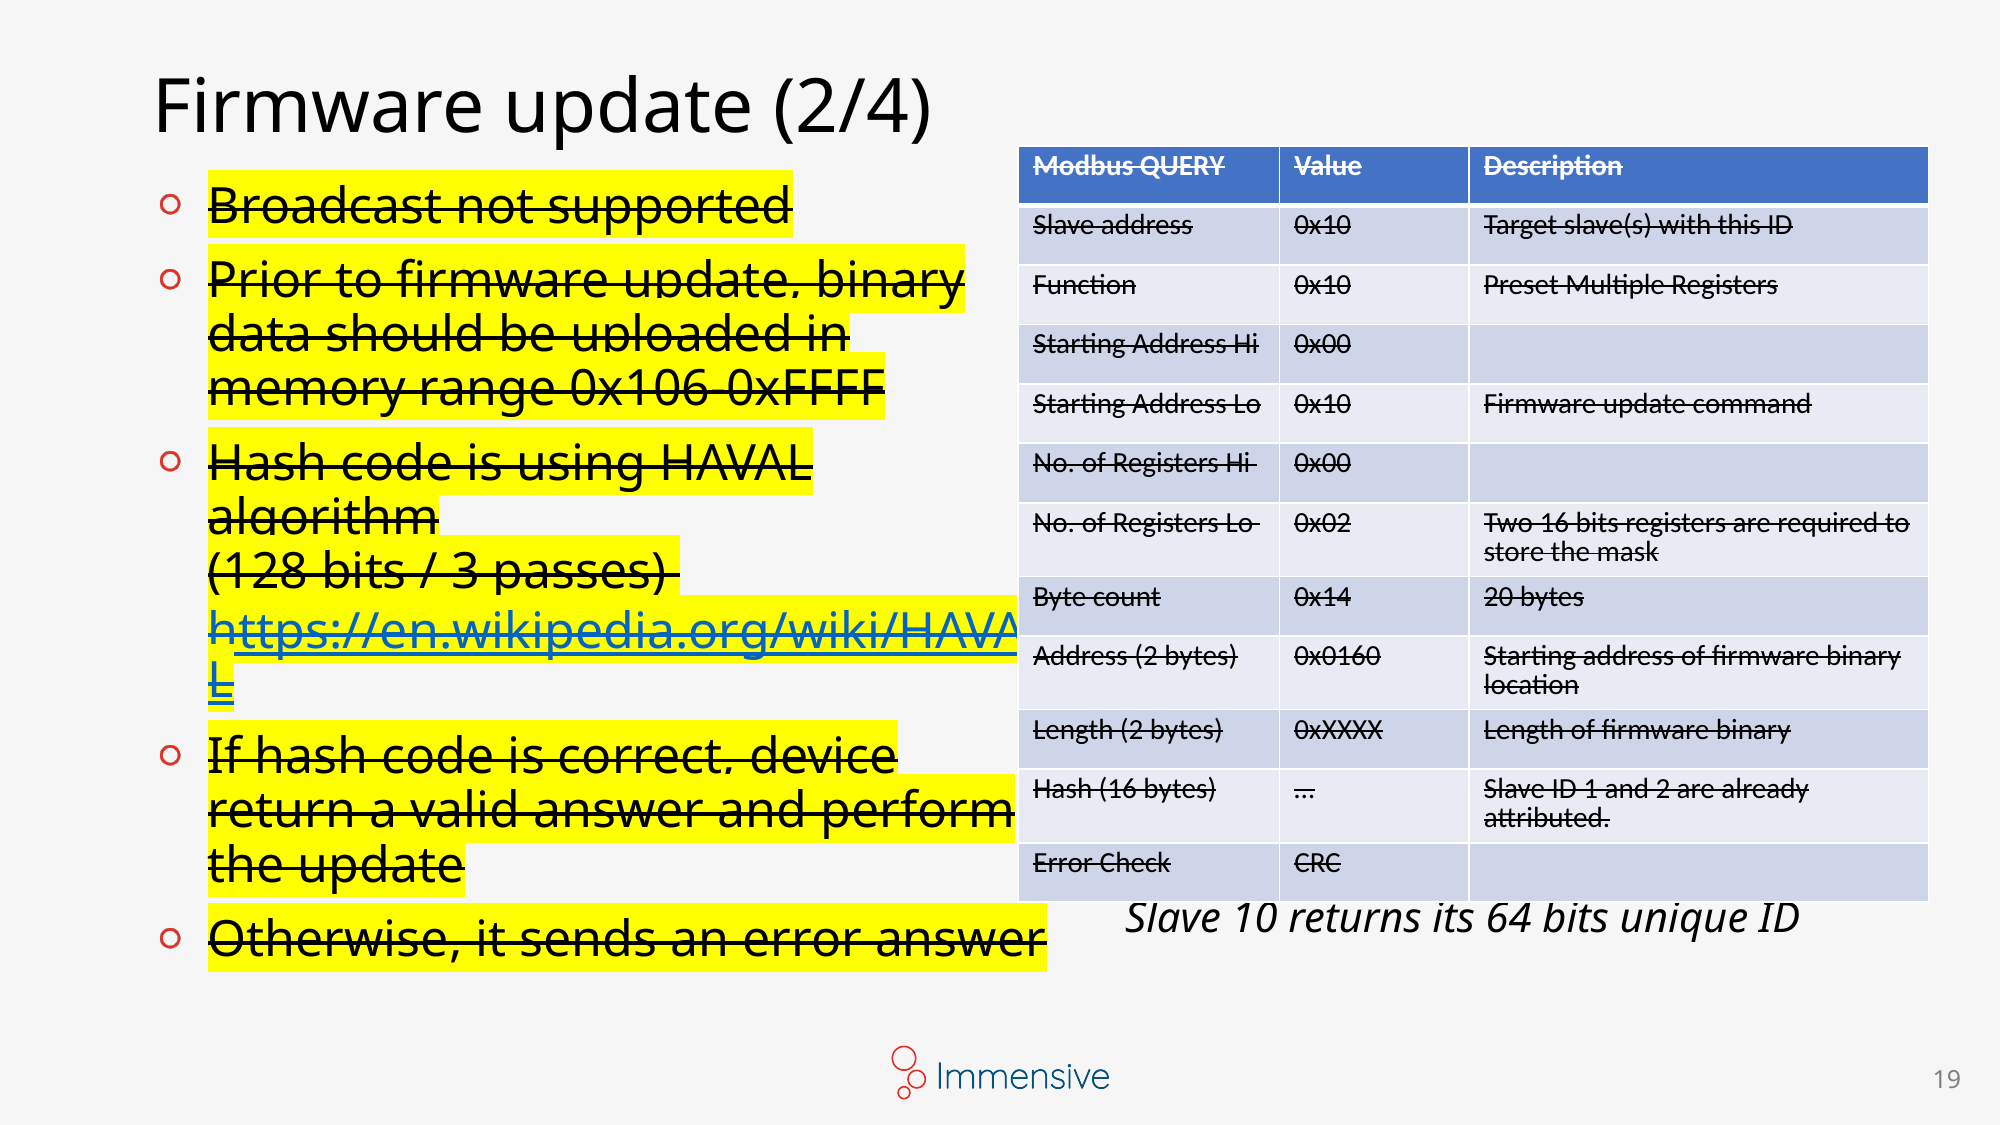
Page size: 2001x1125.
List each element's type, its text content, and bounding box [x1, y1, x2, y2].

table_header Value [1280, 147, 1468, 203]
table_cell Preset Multiple Registers [1470, 266, 1928, 324]
table_cell Slave ID 1 and 2 are already attributed. [1470, 770, 1928, 842]
table_cell Starting Address Hi [1019, 325, 1279, 383]
table_cell 0x10 [1280, 208, 1468, 264]
table_cell 0xXXXX [1280, 710, 1468, 768]
table_cell 0x00 [1280, 325, 1468, 383]
table_cell Length of firmware binary [1470, 710, 1928, 768]
table_cell … [1280, 770, 1468, 842]
table_cell Starting address of firmware binary location [1470, 637, 1928, 709]
picture [152, 186, 188, 222]
picture [880, 1036, 1120, 1109]
list Broadcast not supported Prior to firmware update, binary data should be uploaded in memory range 0x106-0xFFFF Hash code is using HAVAL algorithm (128 bits / 3 passes) https://en.wikipedia.org/wiki/HAVAL If hash code is correct, device return a valid answer and perform the update Otherwise, it sends an error answer [137, 172, 1062, 1014]
table_cell 0x00 [1280, 444, 1468, 502]
table_cell 20 bytes [1470, 577, 1928, 635]
picture [152, 737, 188, 773]
table_cell [1470, 444, 1928, 502]
table_cell Slave address [1019, 208, 1279, 264]
picture [152, 443, 188, 479]
table_cell 0x02 [1280, 504, 1468, 576]
picture [152, 920, 188, 956]
table_cell Error Check [1019, 844, 1279, 901]
table_cell Target slave(s) with this ID [1470, 208, 1928, 264]
table_cell Firmware update command [1470, 385, 1928, 442]
table_cell CRC [1280, 844, 1468, 901]
table_cell Two 16 bits registers are required to store the mask [1470, 504, 1928, 576]
table_cell [1470, 844, 1928, 901]
slide_number 19 [1525, 1045, 1976, 1106]
table_cell [1470, 325, 1928, 383]
table_cell Address (2 bytes) [1019, 637, 1279, 709]
table_cell No. of Registers Hi [1019, 444, 1279, 502]
table_cell 0x14 [1280, 577, 1468, 635]
table_cell Starting Address Lo [1019, 385, 1279, 442]
table_cell Length (2 bytes) [1019, 710, 1279, 768]
table_cell Byte count [1019, 577, 1279, 635]
table_header Modbus QUERY [1019, 147, 1279, 203]
text_box Slave 10 returns its 64 bits unique ID [1040, 903, 1885, 979]
title Firmware update (2/4) [137, 59, 1863, 172]
table_cell No. of Registers Lo [1019, 504, 1279, 576]
table_cell 0x10 [1280, 385, 1468, 442]
table_cell Hash (16 bytes) [1019, 770, 1279, 842]
table_header Description [1470, 147, 1928, 203]
picture [152, 261, 188, 297]
table_cell Function [1019, 266, 1279, 324]
table_cell 0x0160 [1280, 637, 1468, 709]
table_cell 0x10 [1280, 266, 1468, 324]
